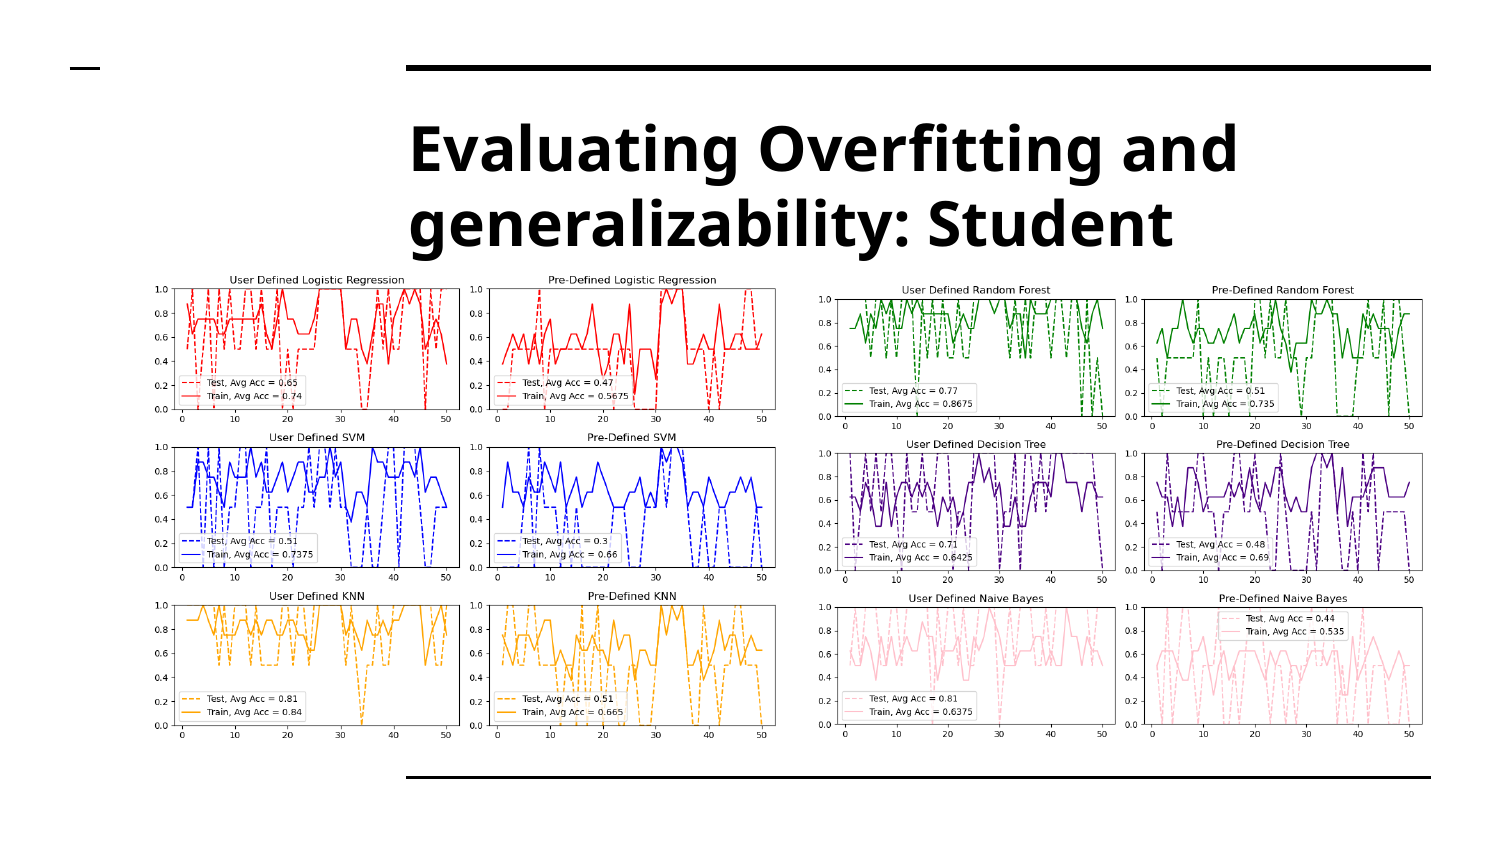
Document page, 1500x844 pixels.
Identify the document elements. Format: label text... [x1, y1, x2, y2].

picture [144, 266, 784, 749]
title Evaluating Overfitting and generalizability: Student Specific [393, 94, 1431, 199]
picture [808, 278, 1431, 749]
